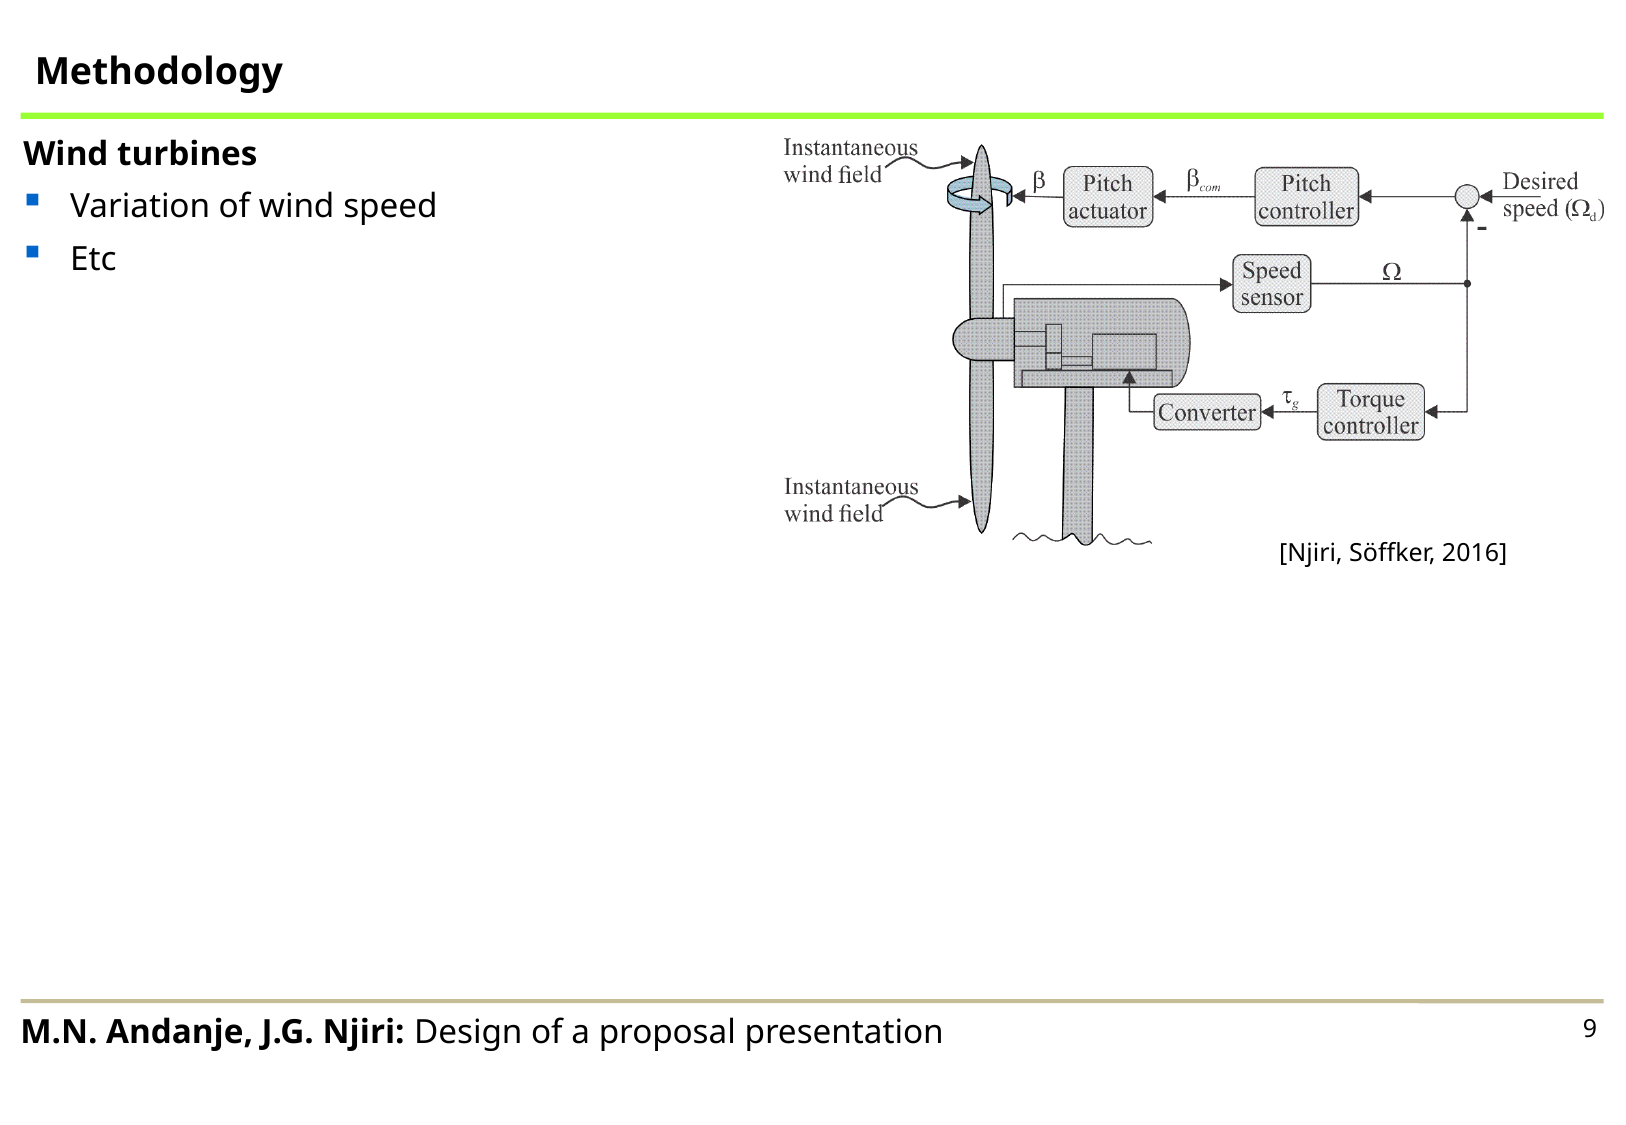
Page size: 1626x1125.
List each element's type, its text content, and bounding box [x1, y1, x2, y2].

picture [783, 138, 1604, 546]
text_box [787, 142, 1612, 572]
text_box Methodology [20, 39, 299, 100]
text_box Wind turbines Variation of wind speed Etc [8, 124, 981, 325]
